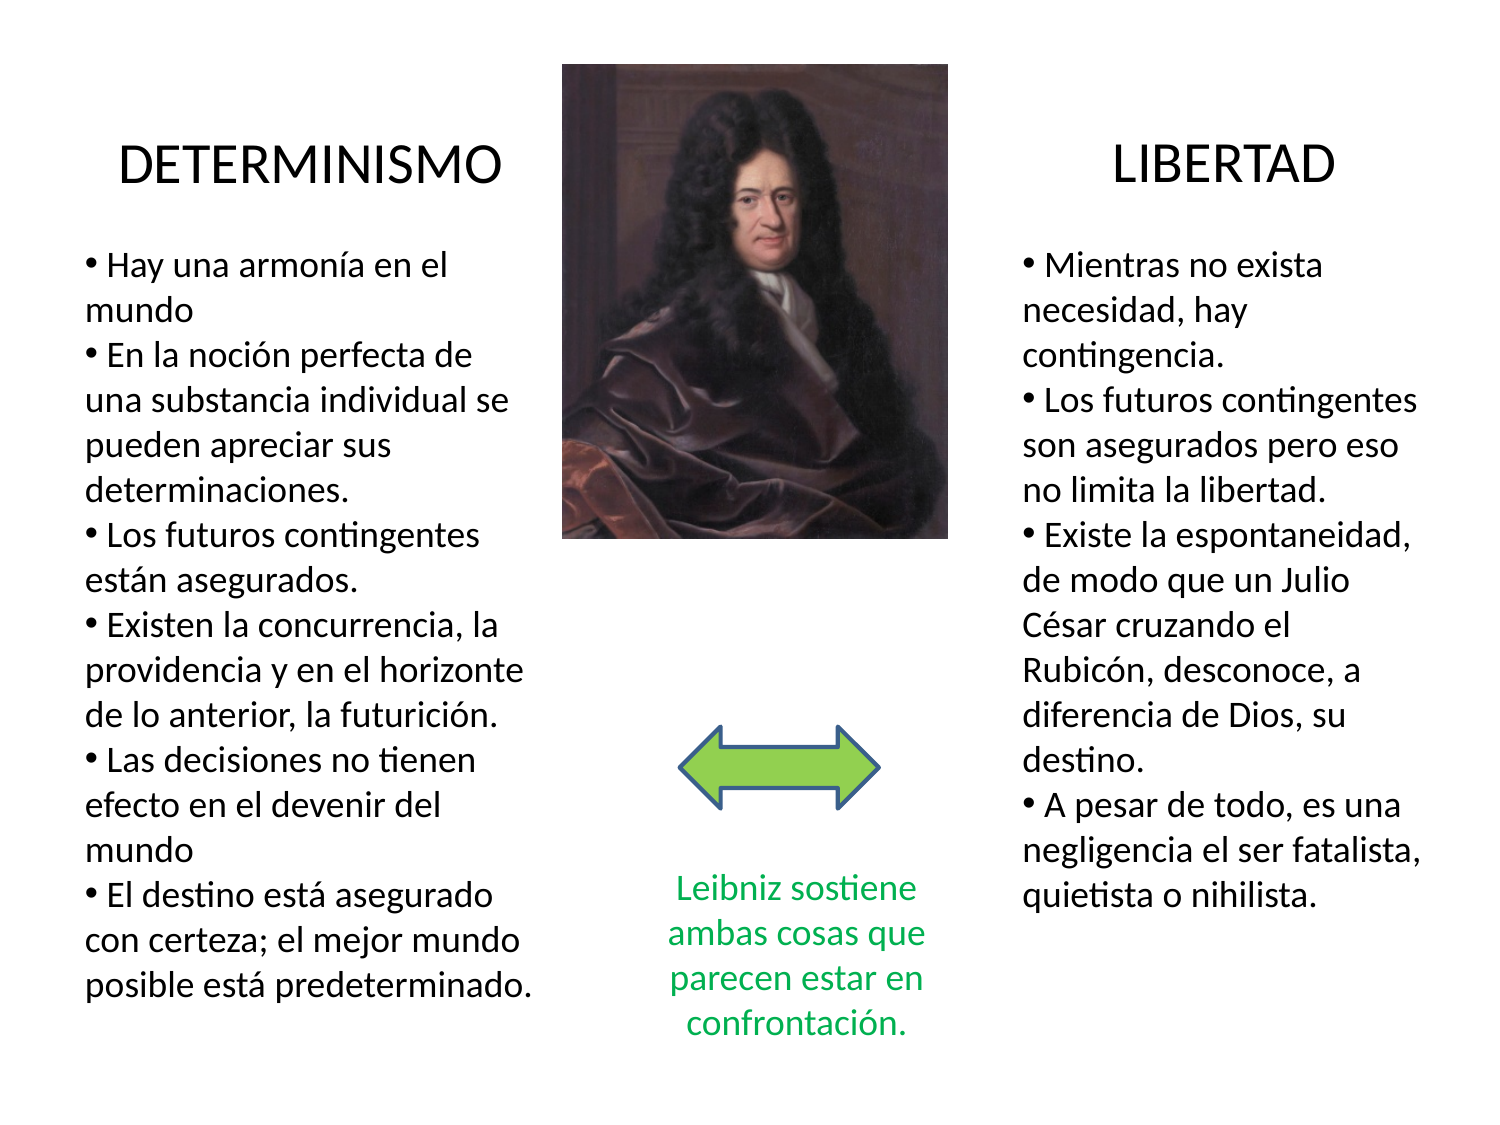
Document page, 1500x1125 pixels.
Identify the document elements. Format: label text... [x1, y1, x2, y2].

text_box Leibniz sostiene ambas cosas que parecen estar en confrontación. [621, 855, 973, 1051]
text_box DETERMINISMO Hay una armonía en el mundo En la noción perfecta de una substancia individual se pueden apreciar sus determinaciones. Los futuros contingentes están asegurados. Existen la concurrencia, la providencia y en el horizonte de lo anterior, la futurición. Las decisiones no tienen efecto en el devenir del mundo El destino está asegurado con certeza; el mejor mundo posible está predeterminado. [70, 117, 551, 1013]
text_box LIBERTAD Mientras no exista necesidad, hay contingencia. Los futuros contingentes son asegurados pero eso no limita la libertad. Existe la espontaneidad, de modo que un Julio César cruzando el Rubicón, desconoce, a diferencia de Dios, su destino. A pesar de todo, es una negligencia el ser fatalista, quietista o nihilista. [1007, 117, 1442, 922]
picture [562, 64, 948, 540]
text_box [677, 724, 881, 811]
